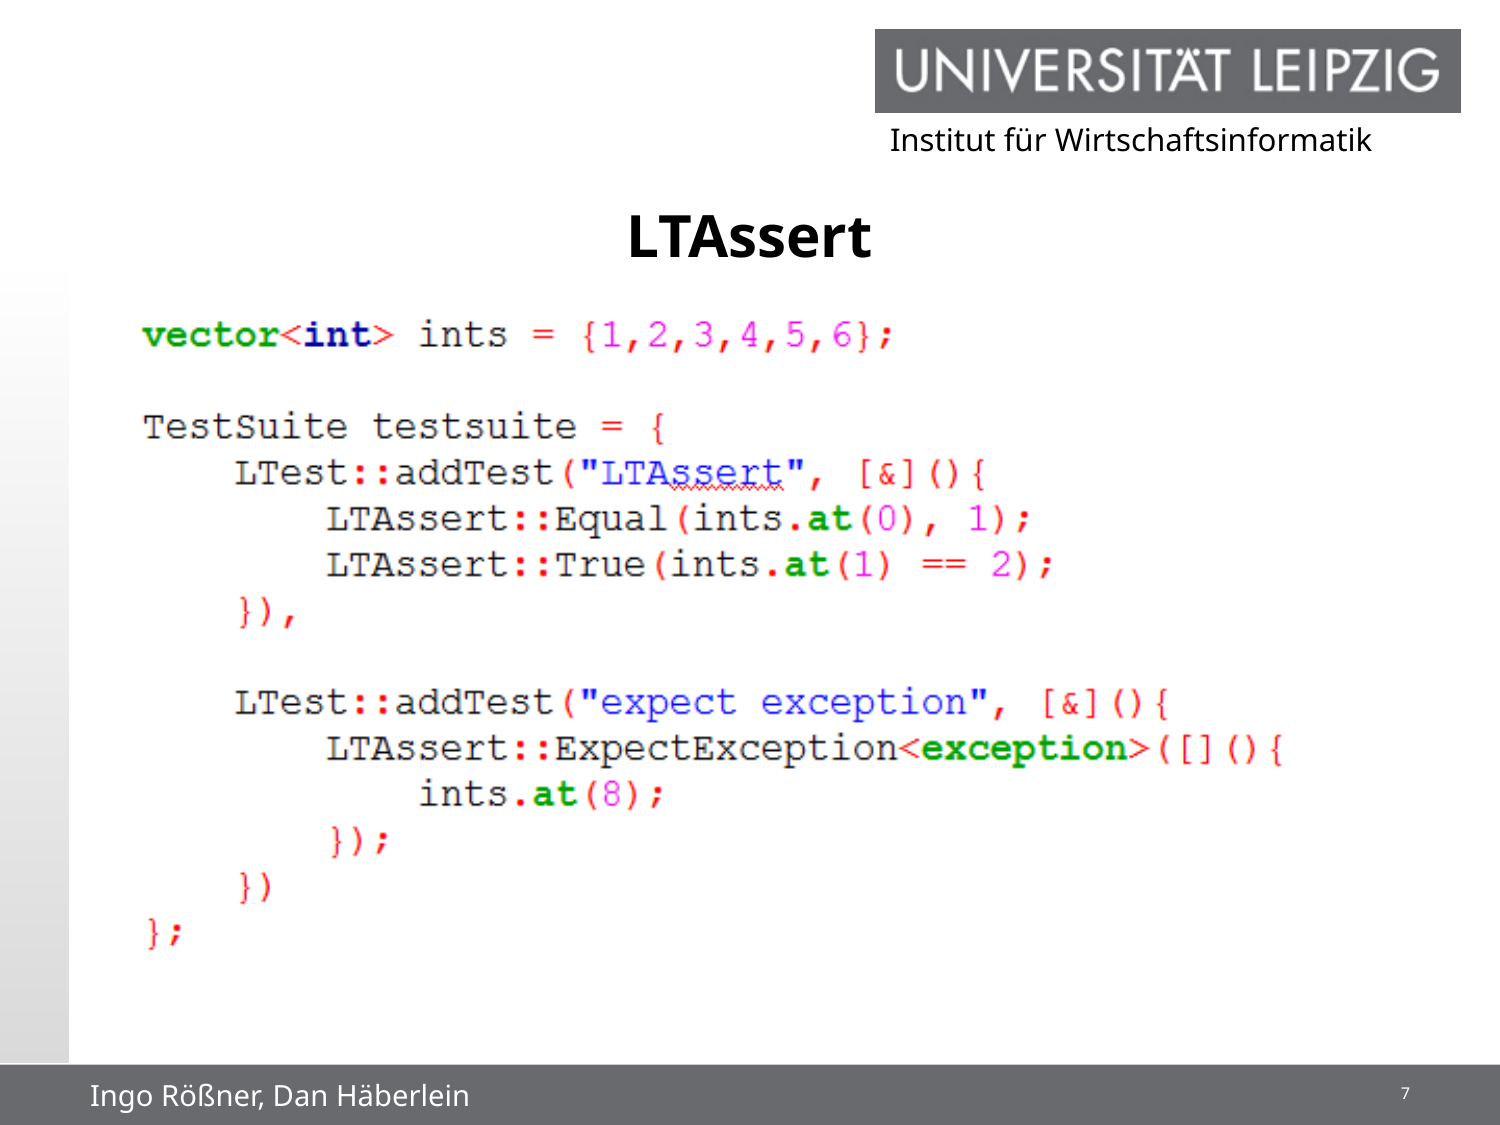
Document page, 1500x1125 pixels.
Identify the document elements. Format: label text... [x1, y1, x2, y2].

text_box 6 [1074, 1074, 1425, 1113]
picture [875, 29, 1461, 113]
text_box Ingo Rößner, Dan Häberlein [75, 1065, 550, 1125]
picture [140, 299, 1360, 967]
title LTAssert [75, 167, 1425, 300]
